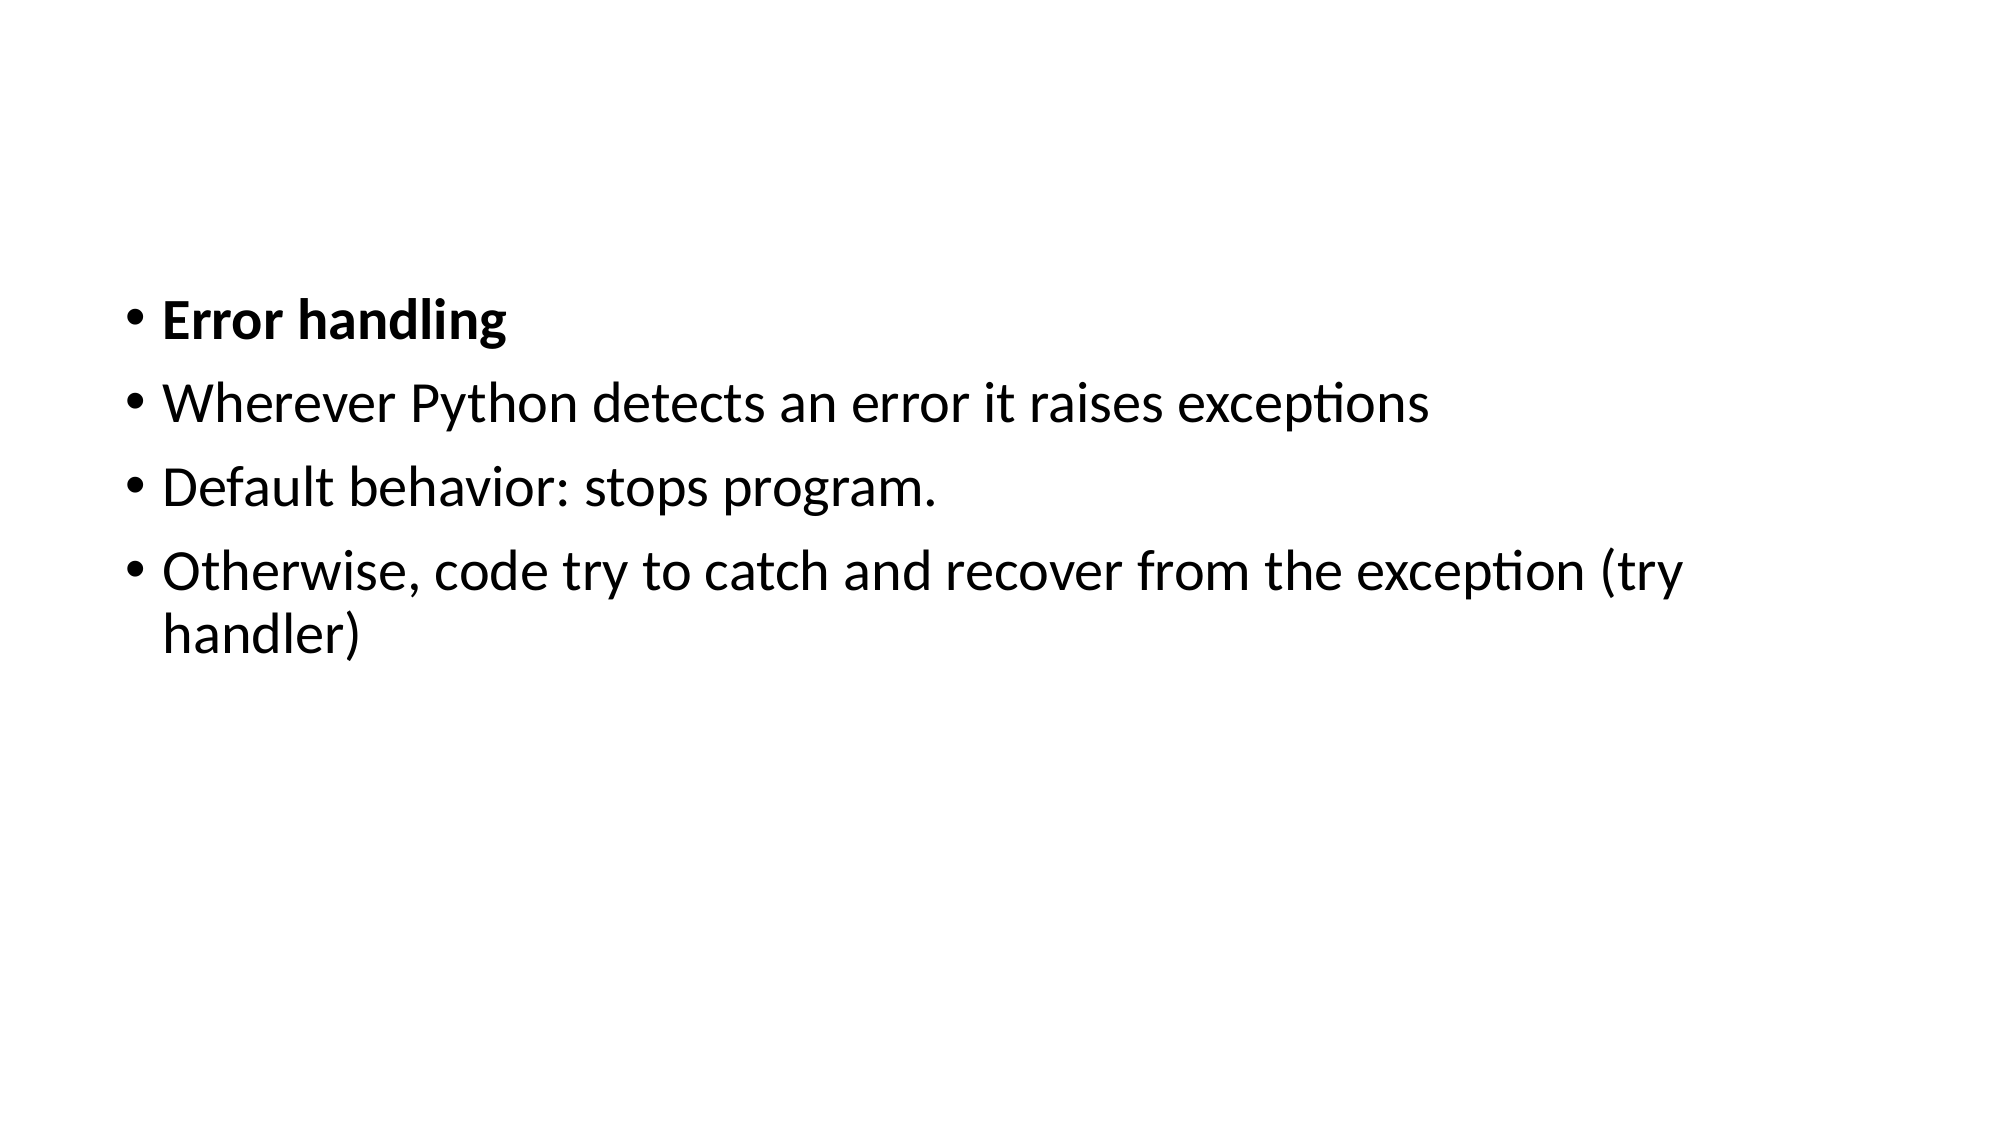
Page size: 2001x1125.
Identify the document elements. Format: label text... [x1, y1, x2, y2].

list Error handling Wherever Python detects an error it raises exceptions Default behavior: stops program. Otherwise, code try to catch and recover from the exception (try handler) [110, 281, 1836, 996]
